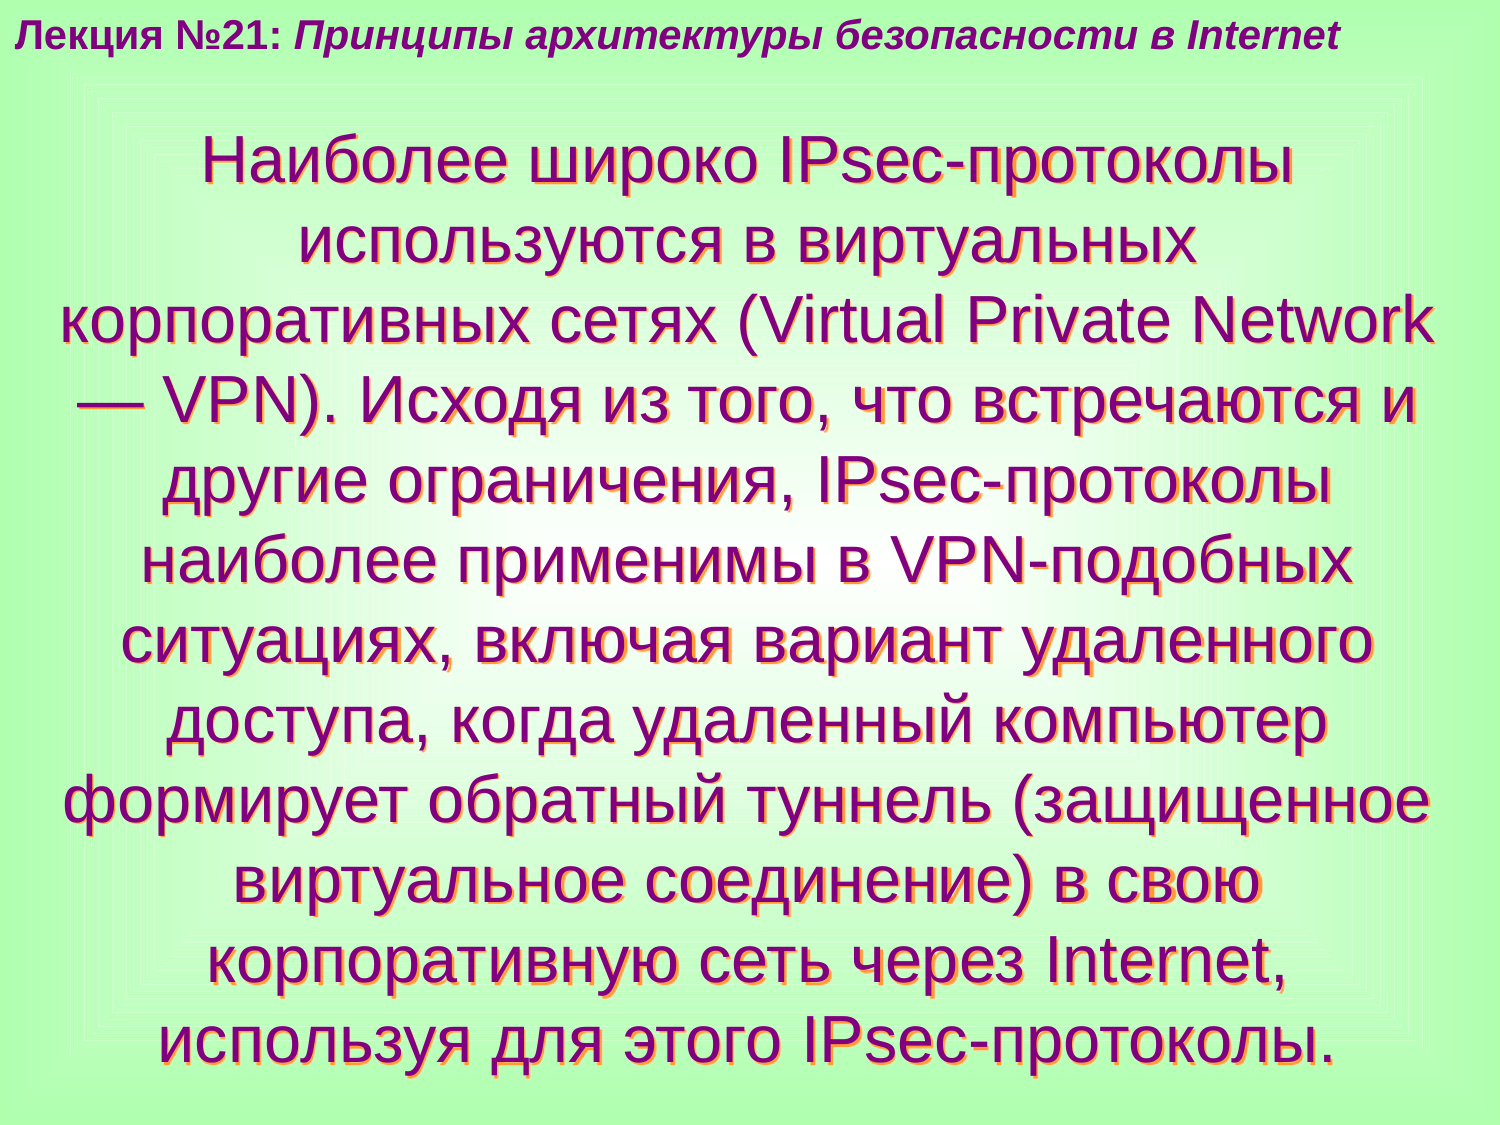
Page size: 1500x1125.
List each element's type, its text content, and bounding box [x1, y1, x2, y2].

text_box Лекция №21: Принципы архитектуры безопасности в Internet [0, 0, 1500, 65]
text_box Наиболее широко IPsec-протоколы используются в виртуальных корпоративных сетях (Virtual Private Network — VPN). Исходя из того, что встречаются и другие ограничения, IPsec-протоколы наиболее применимы в VPN-подобных ситуациях, включая вариант удаленного доступа, когда удаленный компьютер формирует обратный туннель (защищенное виртуальное соединение) в свою корпоративную сеть через Internet, используя для этого IPsec-протоколы. [39, 108, 1457, 1084]
